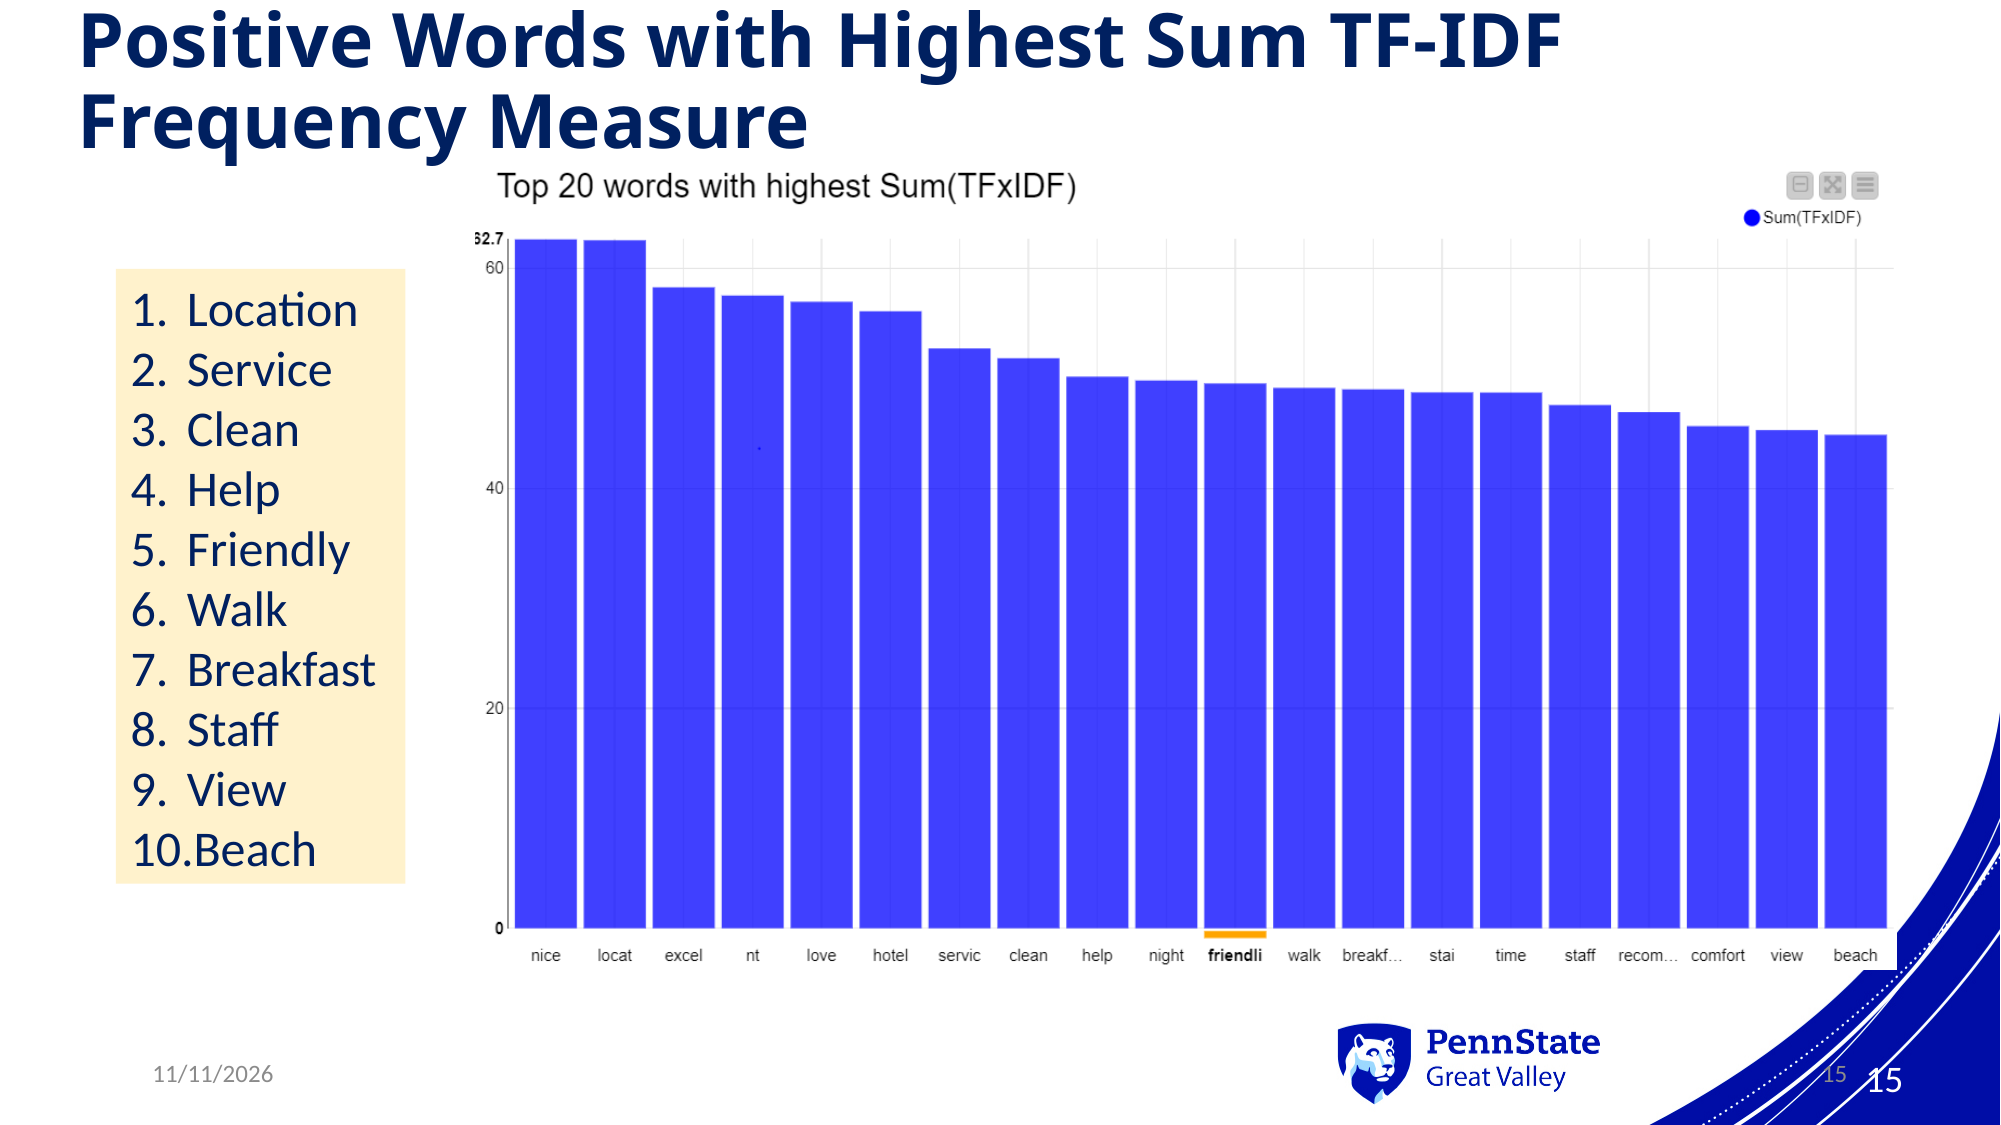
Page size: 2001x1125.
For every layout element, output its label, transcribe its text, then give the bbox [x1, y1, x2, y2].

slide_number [137, 1042, 588, 1103]
slide_number 15 [1412, 1042, 1863, 1103]
text_box Location Service Clean Help Friendly Walk Breakfast Staff View Beach [115, 268, 406, 884]
title Positive Words with Highest Sum TF-IDF Frequency Measure [62, 26, 1887, 141]
picture [0, 0, 2000, 1125]
